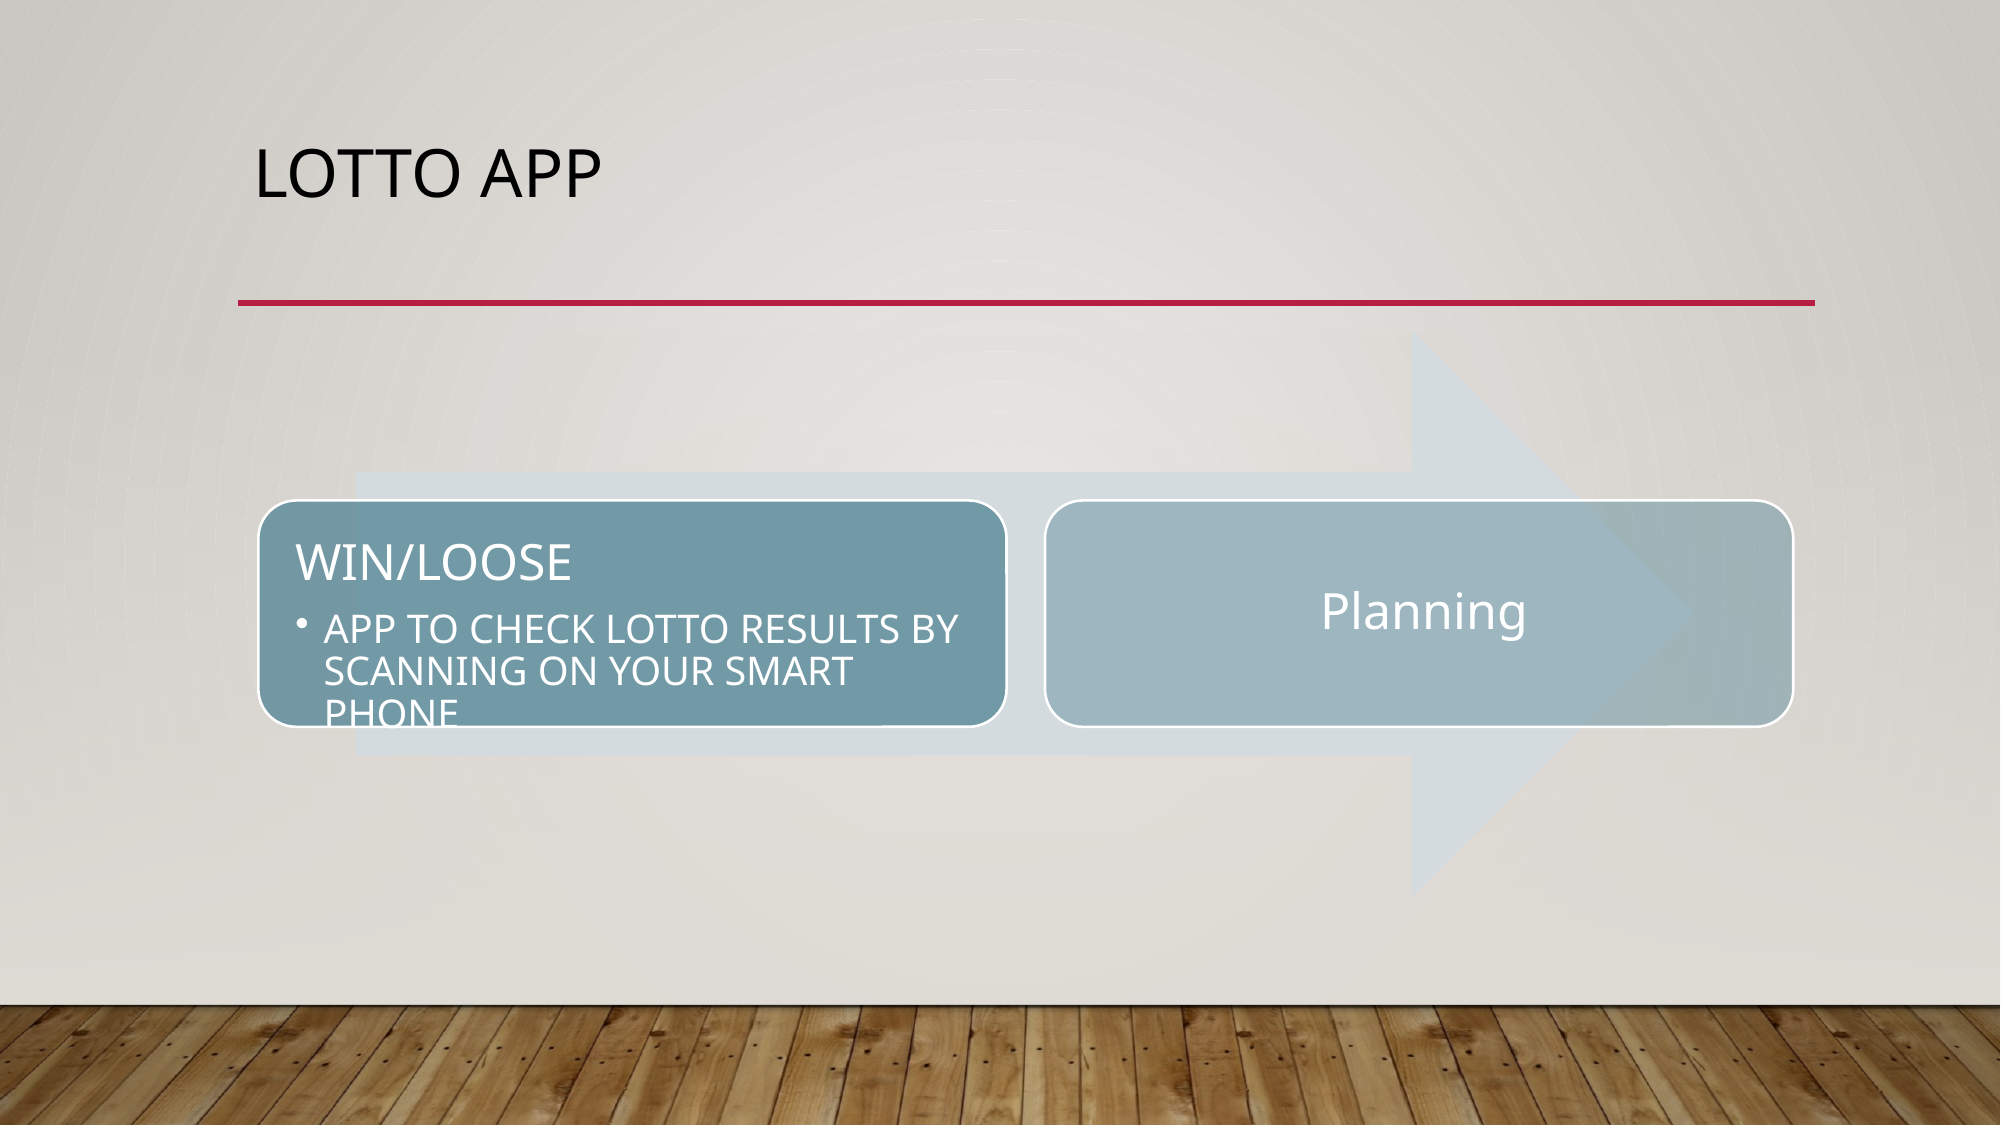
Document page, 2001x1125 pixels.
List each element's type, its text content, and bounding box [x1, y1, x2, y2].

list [237, 330, 1814, 897]
title Lotto app [238, 131, 1814, 305]
picture [0, 1005, 2000, 1125]
